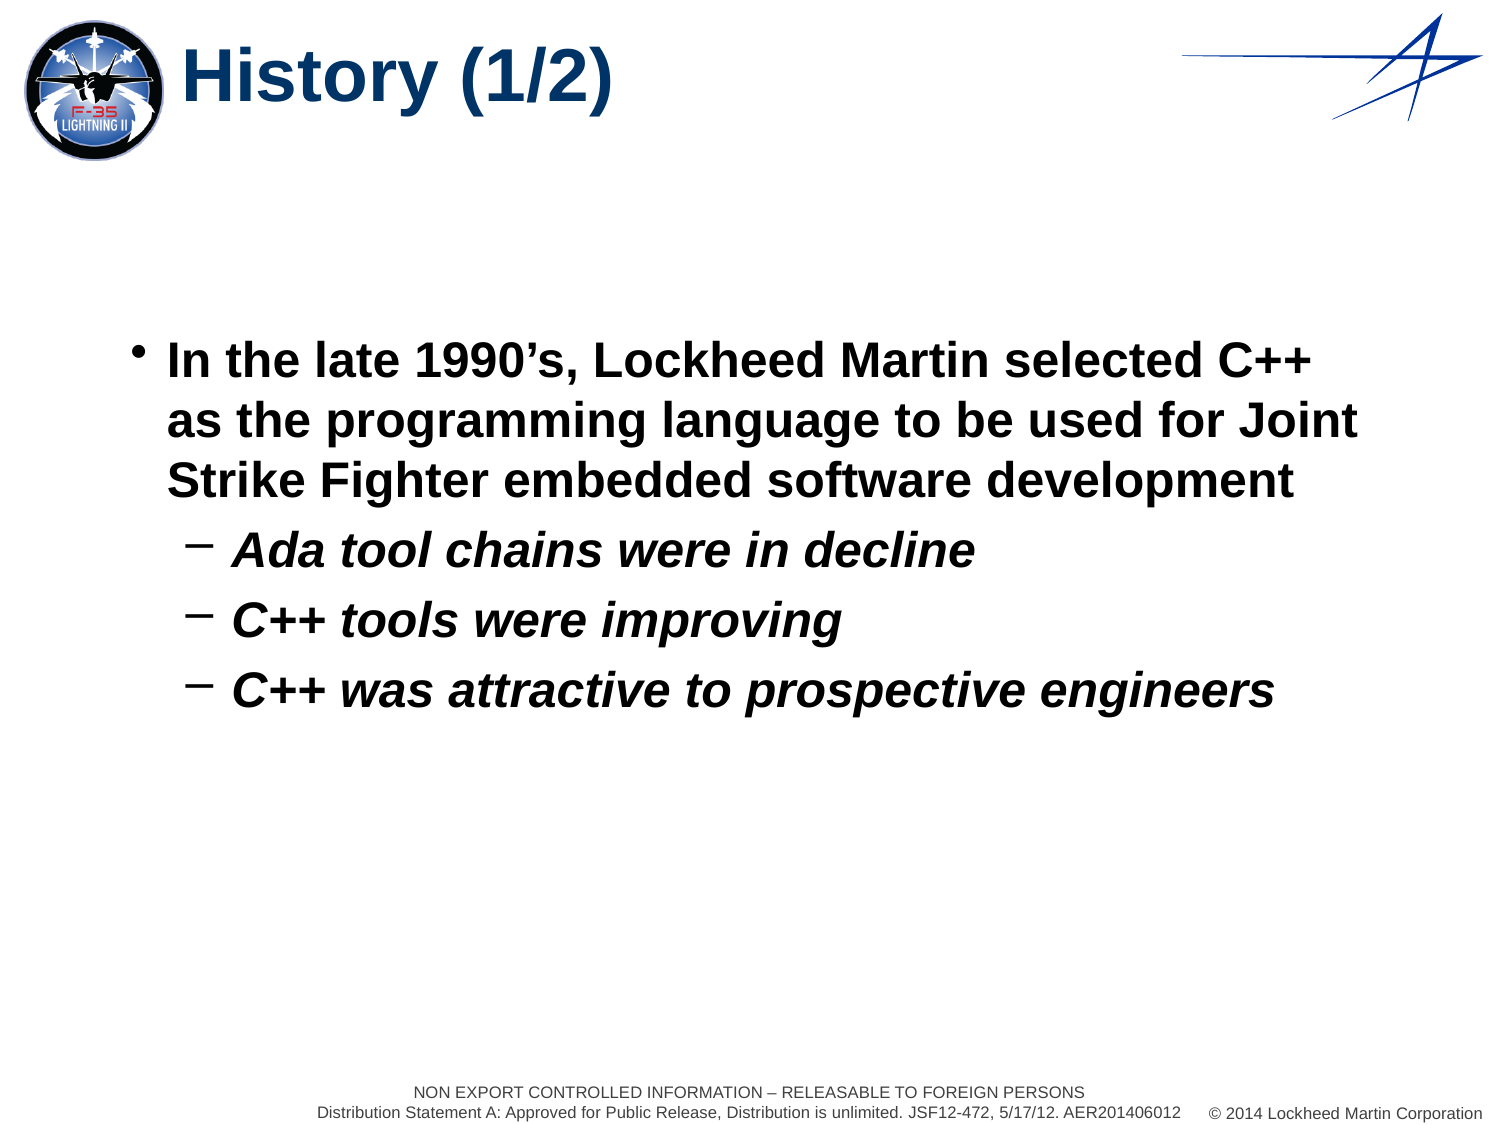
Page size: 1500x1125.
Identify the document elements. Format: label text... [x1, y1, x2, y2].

title History (1/2) [180, 25, 1381, 115]
picture [24, 20, 164, 161]
list In the late 1990’s, Lockheed Martin selected C++ as the programming language to be used for Joint Strike Fighter embedded software development Ada tool chains were in decline C++ tools were improving C++ was attractive to prospective engineers [129, 327, 1370, 656]
